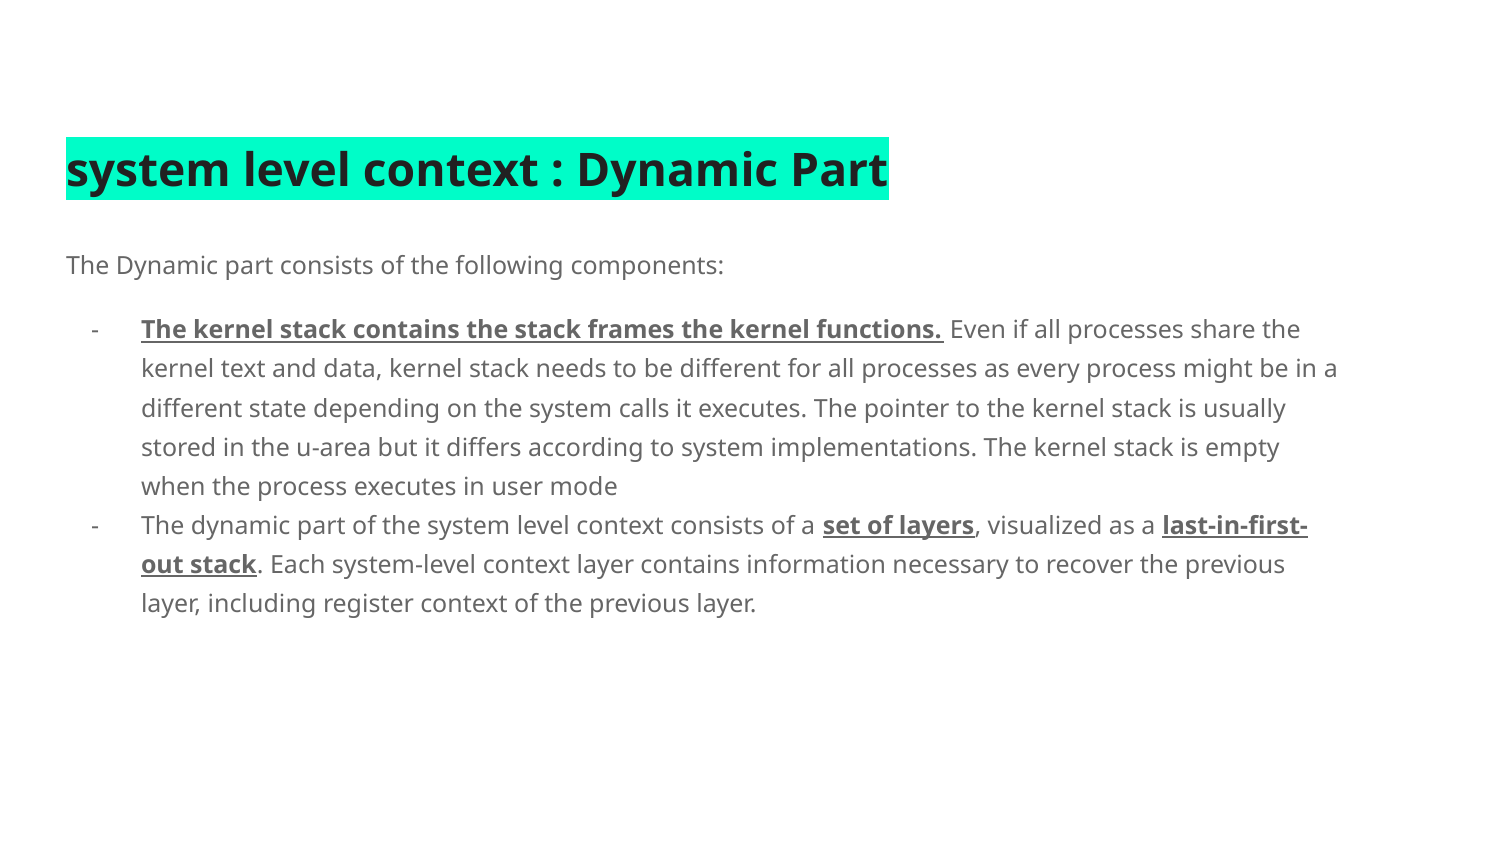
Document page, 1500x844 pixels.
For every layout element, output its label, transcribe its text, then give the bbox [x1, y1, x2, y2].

list The Dynamic part consists of the following components: The kernel stack contains the stack frames the kernel functions. Even if all processes share the kernel text and data, kernel stack needs to be different for all processes as every process might be in a different state depending on the system calls it executes. The pointer to the kernel stack is usually stored in the u-area but it differs according to system implementations. The kernel stack is empty when the process executes in user mode The dynamic part of the system level context consists of a set of layers, visualized as a last-in-first-out stack. Each system-level context layer contains information necessary to recover the previous layer, including register context of the previous layer. [51, 227, 1365, 750]
title system level context : Dynamic Part [51, 91, 977, 216]
